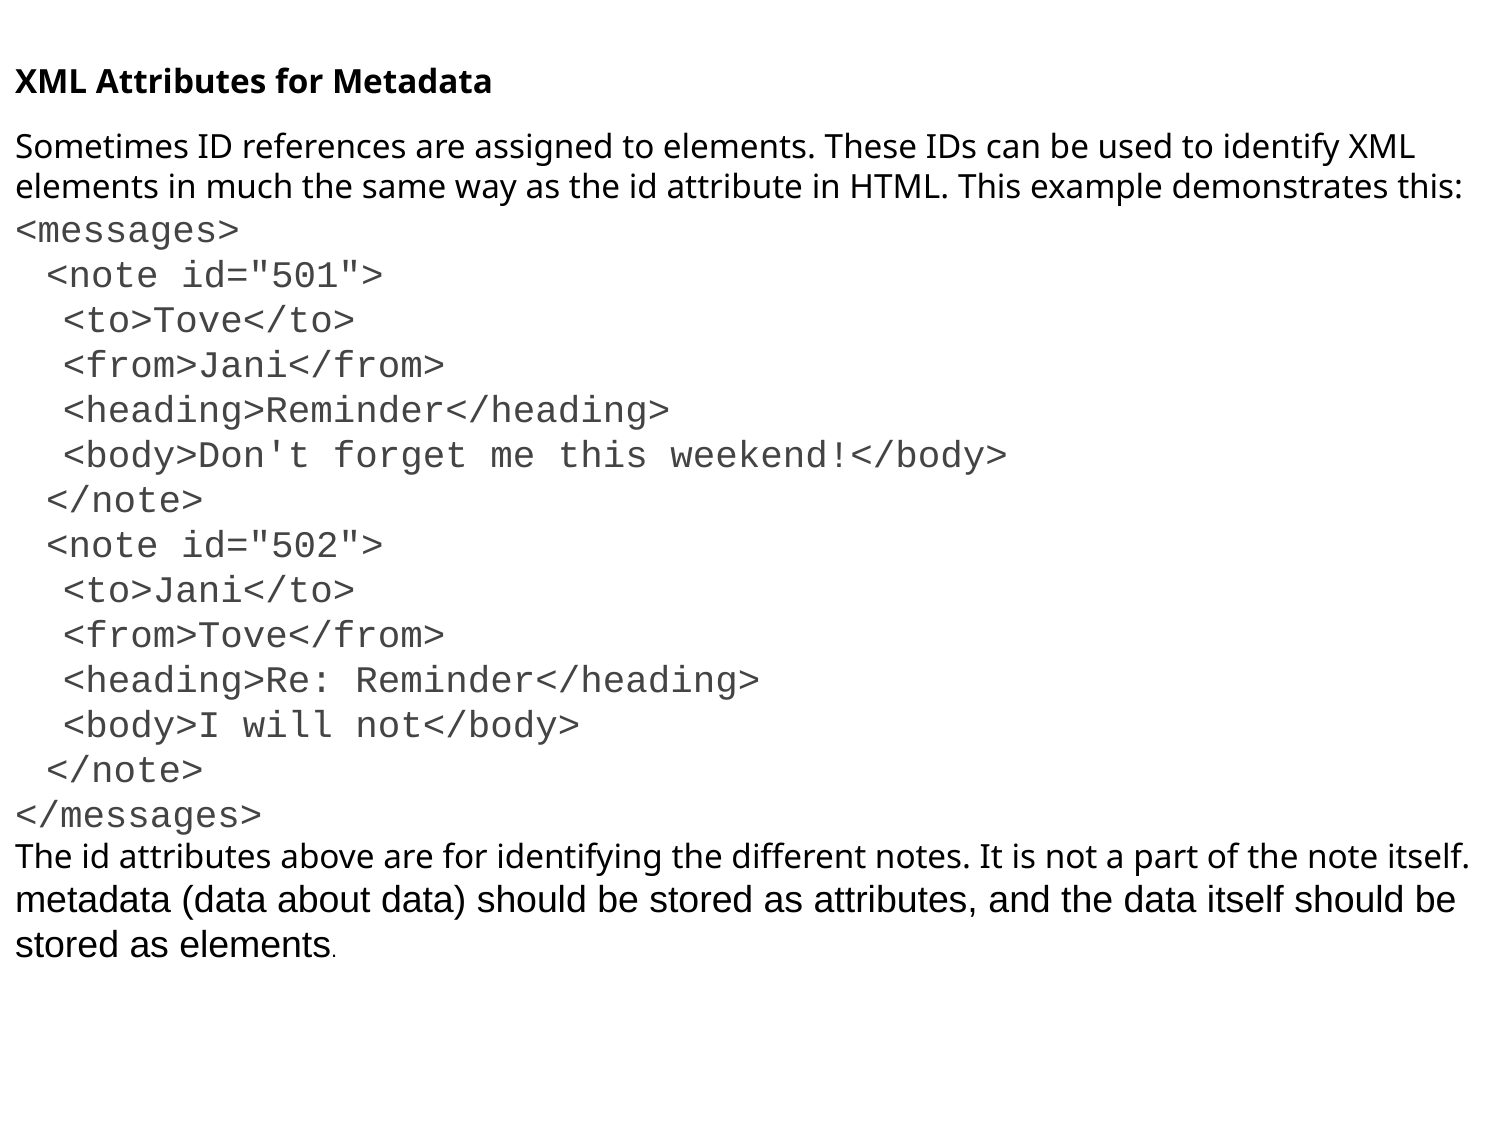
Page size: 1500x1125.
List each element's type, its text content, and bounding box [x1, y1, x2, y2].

text_box XML Attributes for Metadata Sometimes ID references are assigned to elements. These IDs can be used to identify XML elements in much the same way as the id attribute in HTML. This example demonstrates this: <messages> <note id="501"> <to>Tove</to> <from>Jani</from> <heading>Reminder</heading> <body>Don't forget me this weekend!</body> </note> <note id="502"> <to>Jani</to> <from>Tove</from> <heading>Re: Reminder</heading> <body>I will not</body> </note> </messages> The id attributes above are for identifying the different notes. It is not a part of the note itself. metadata (data about data) should be stored as attributes, and the data itself should be stored as elements. [0, 45, 1500, 966]
